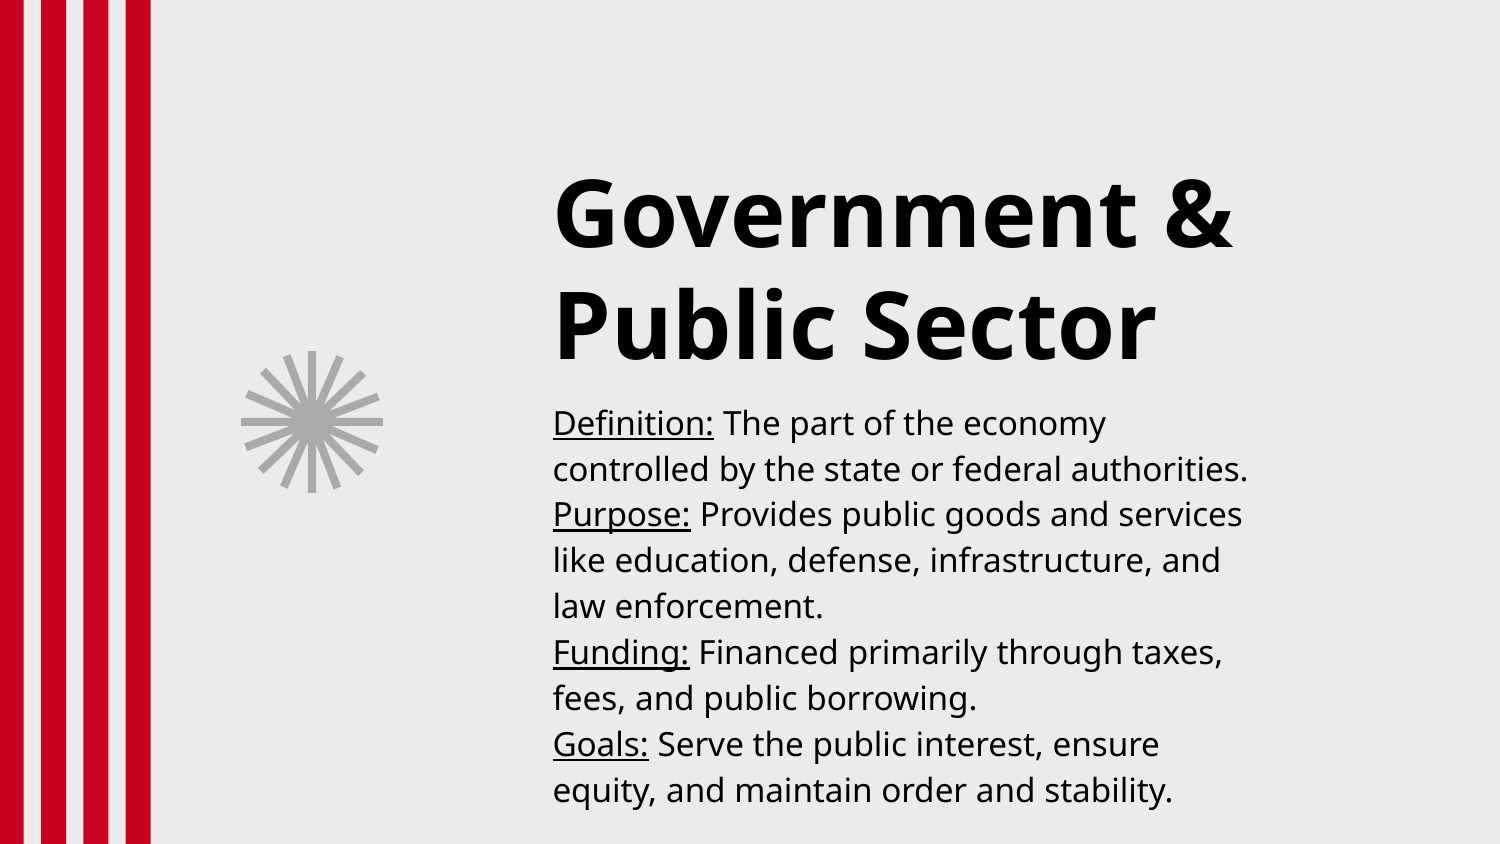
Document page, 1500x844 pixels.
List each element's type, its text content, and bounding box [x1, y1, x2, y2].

title Government & Public Sector [537, 249, 1329, 394]
subtitle Definition: The part of the economy controlled by the state or federal authorities. Purpose: Provides public goods and services like education, defense, infrastructure, and law enforcement. Funding: Financed primarily through taxes, fees, and public borrowing. Goals: Serve the public interest, ensure equity, and maintain order and stability. [537, 380, 1280, 595]
text_box [241, 351, 383, 493]
